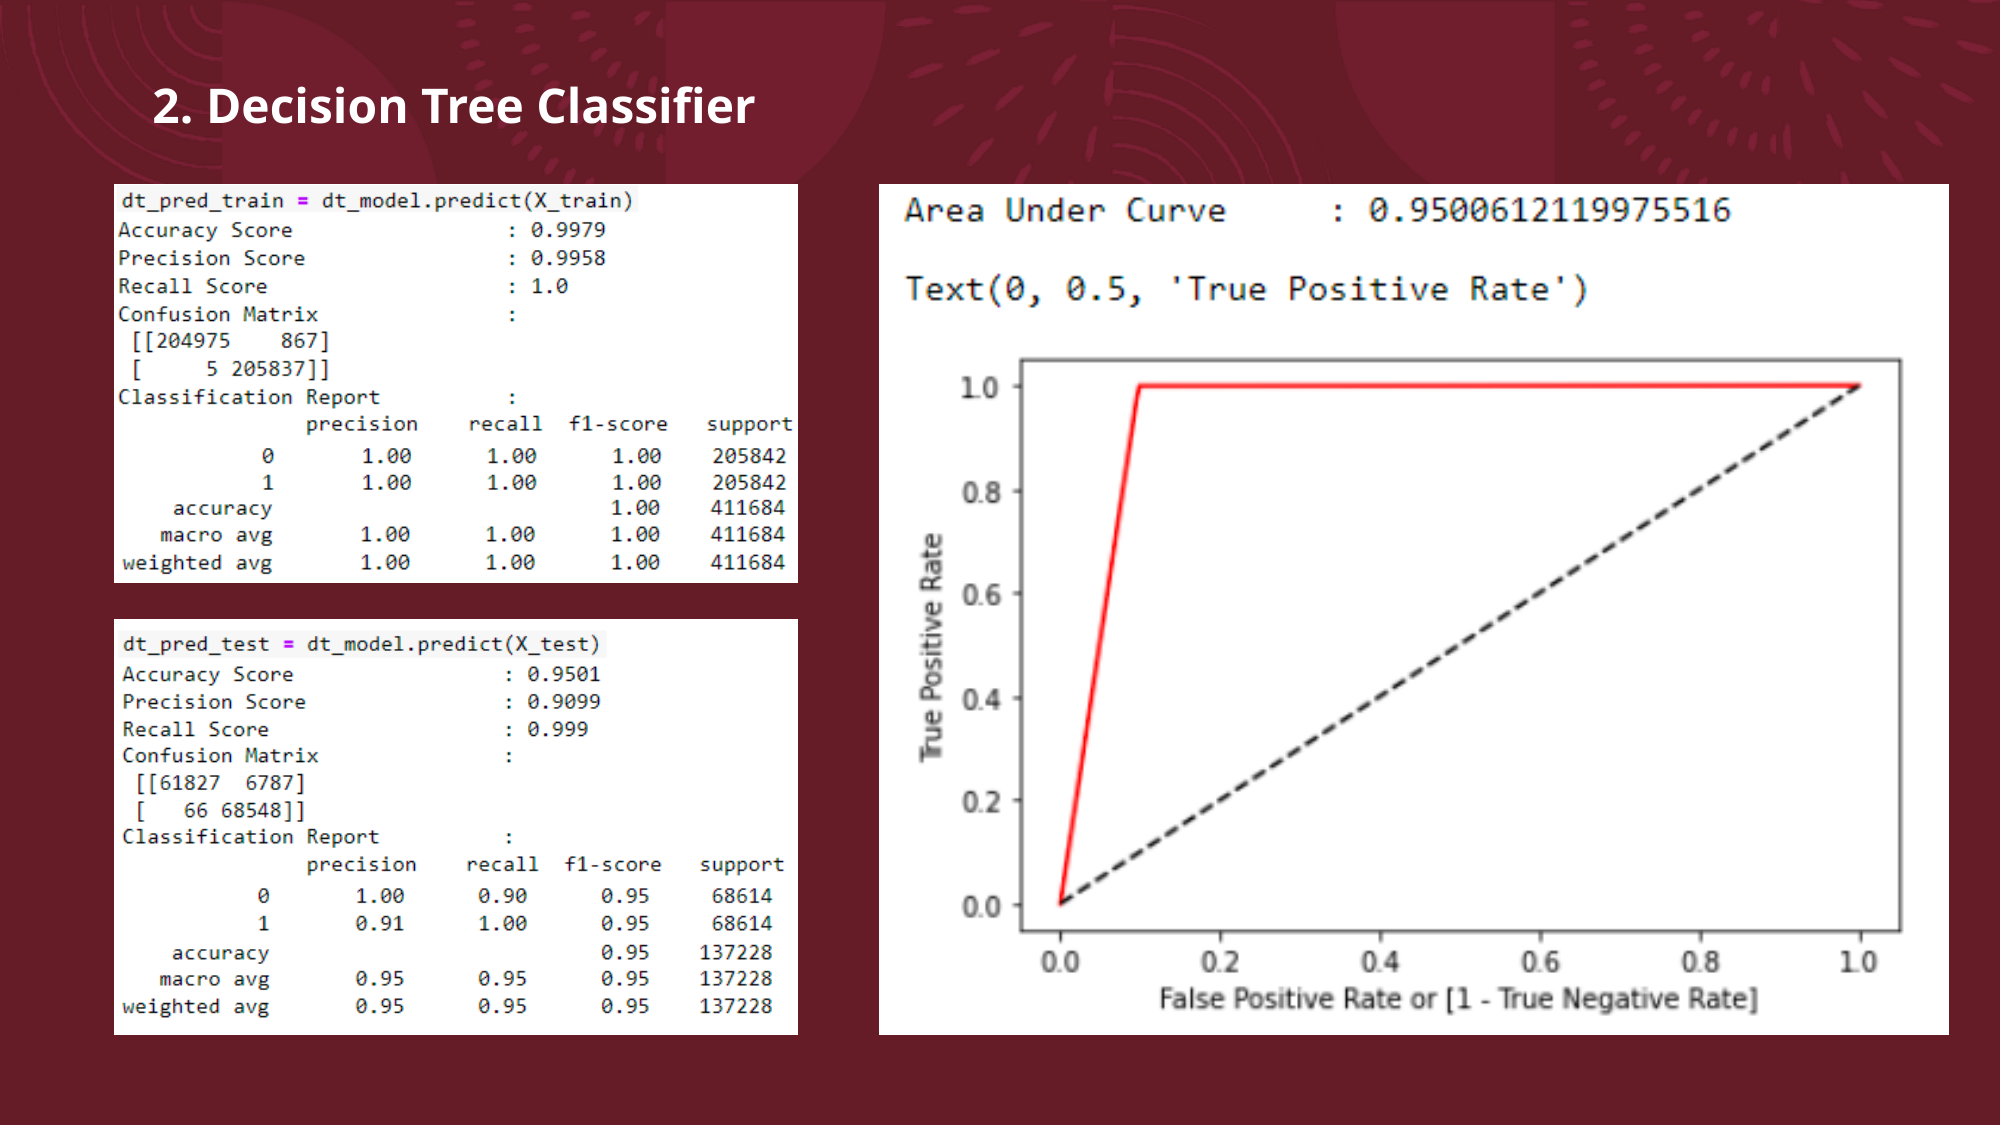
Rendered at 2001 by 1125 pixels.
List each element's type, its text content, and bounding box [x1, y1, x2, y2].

picture [114, 184, 798, 583]
picture [114, 619, 798, 1035]
title 2. Decision Tree Classifier [137, 60, 773, 148]
picture [879, 184, 1949, 1035]
